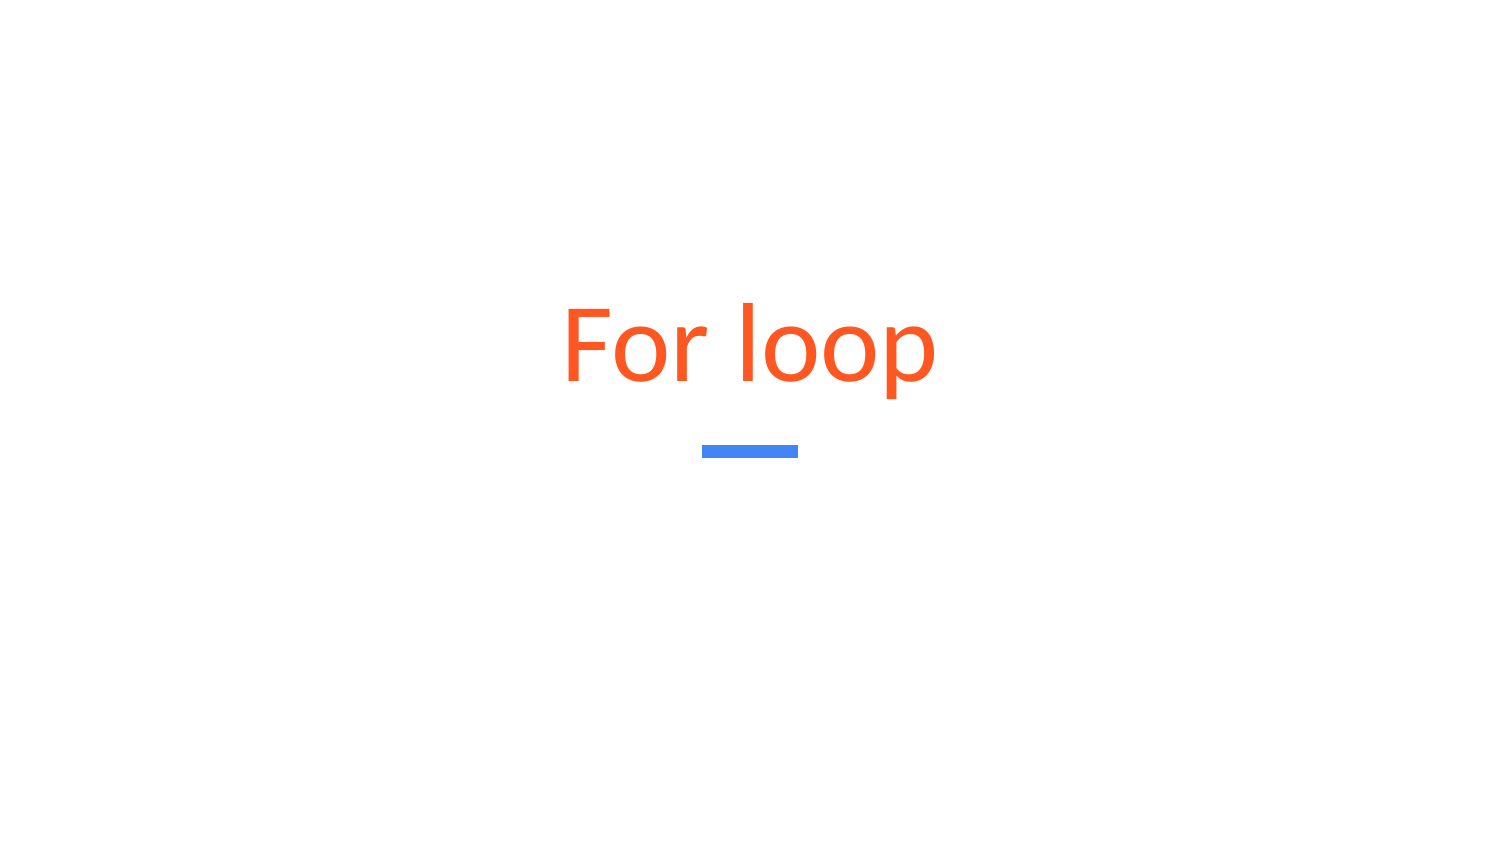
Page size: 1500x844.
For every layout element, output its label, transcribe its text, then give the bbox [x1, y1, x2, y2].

title For loop [51, 97, 1449, 419]
